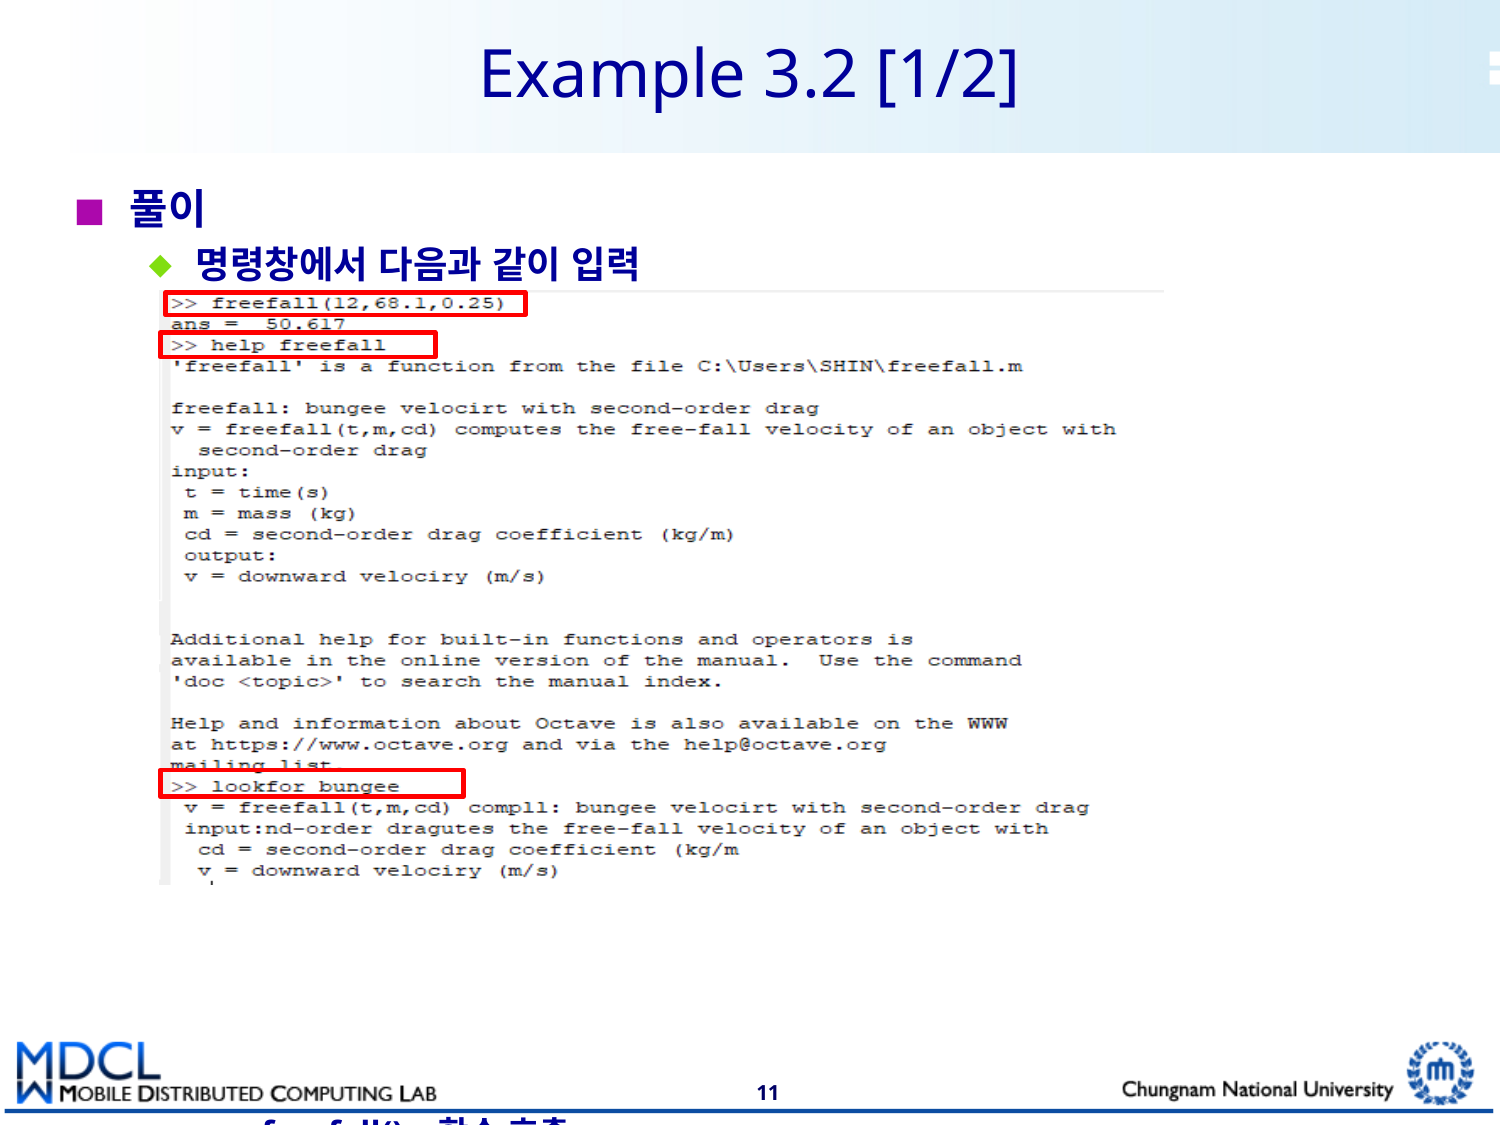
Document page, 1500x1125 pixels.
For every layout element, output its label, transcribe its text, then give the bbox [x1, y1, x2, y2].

picture [0, 1034, 1500, 1123]
picture [159, 290, 1164, 885]
picture [0, 0, 1500, 153]
list 풀이 명령창에서 다음과 같이 입력 freefall() : 함수 호출 help freefall : 함수에 대한 설명 호출 lookfor (??) : 함수의 이름이 생각나지 않을 경우 기억나는 단어를 통해 함수 이름 호출 [58, 175, 1441, 1008]
title Example 3.2 [1/2] [75, 23, 1425, 129]
